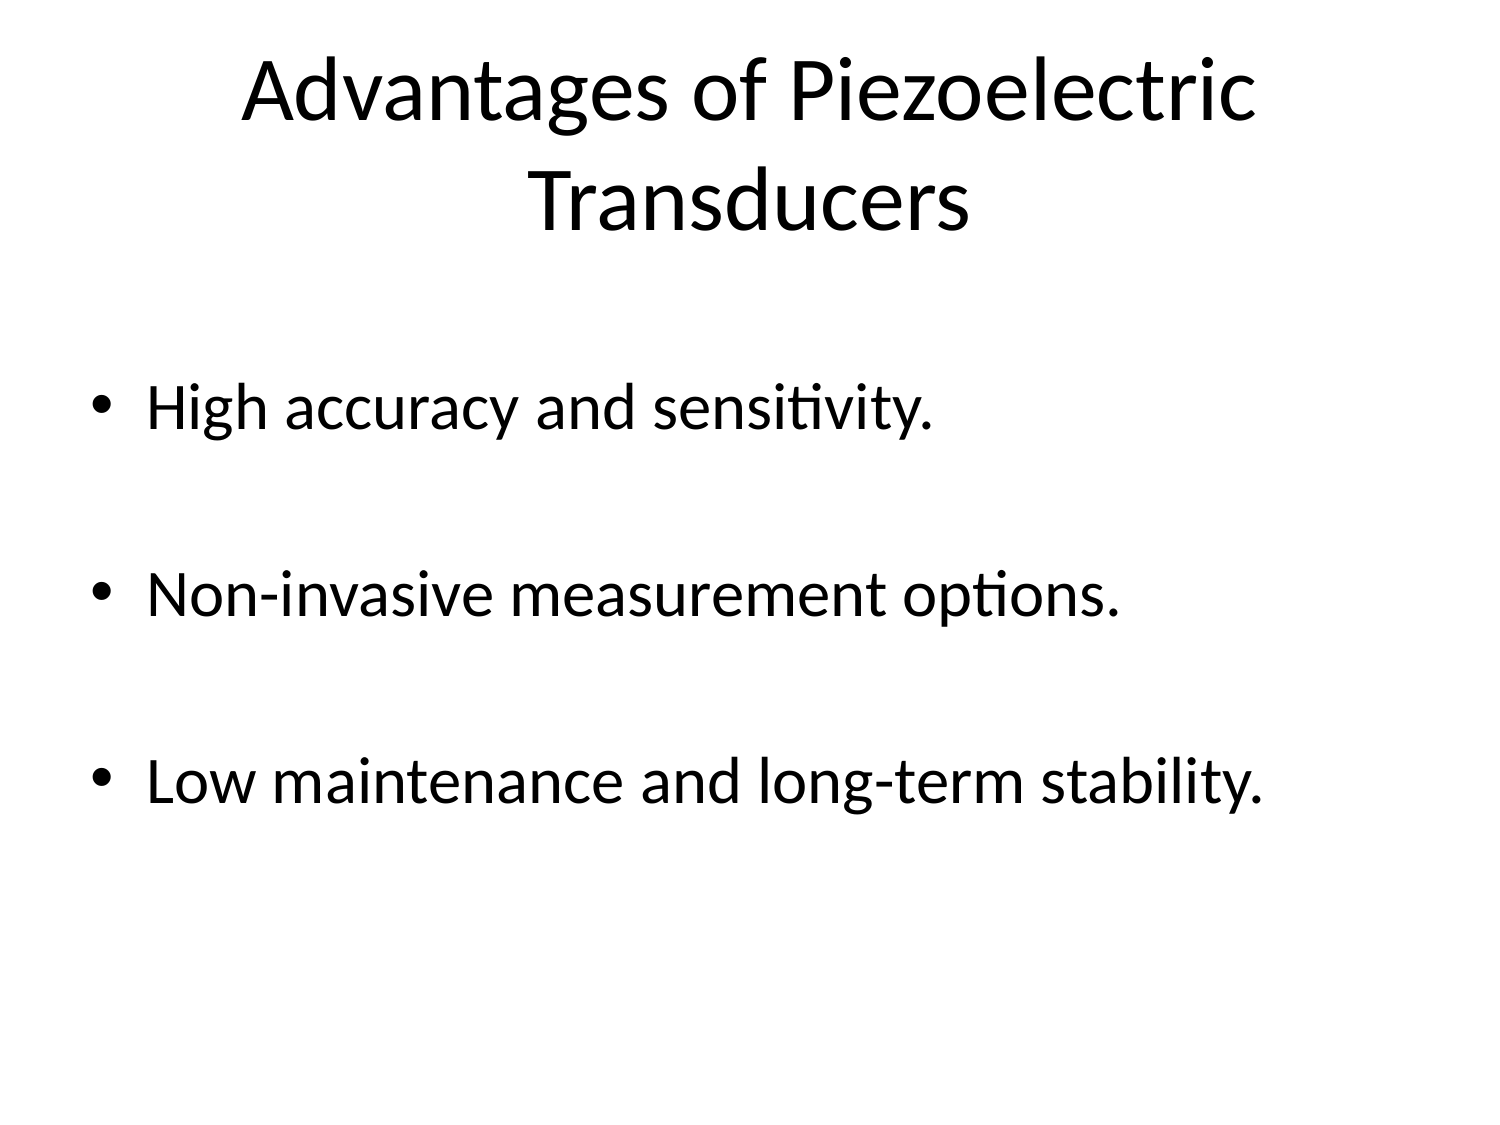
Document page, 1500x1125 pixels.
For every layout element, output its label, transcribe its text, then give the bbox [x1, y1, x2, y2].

list High accuracy and sensitivity. Non-invasive measurement options. Low maintenance and long-term stability. [75, 262, 1425, 1005]
title Advantages of Piezoelectric Transducers [75, 45, 1425, 233]
